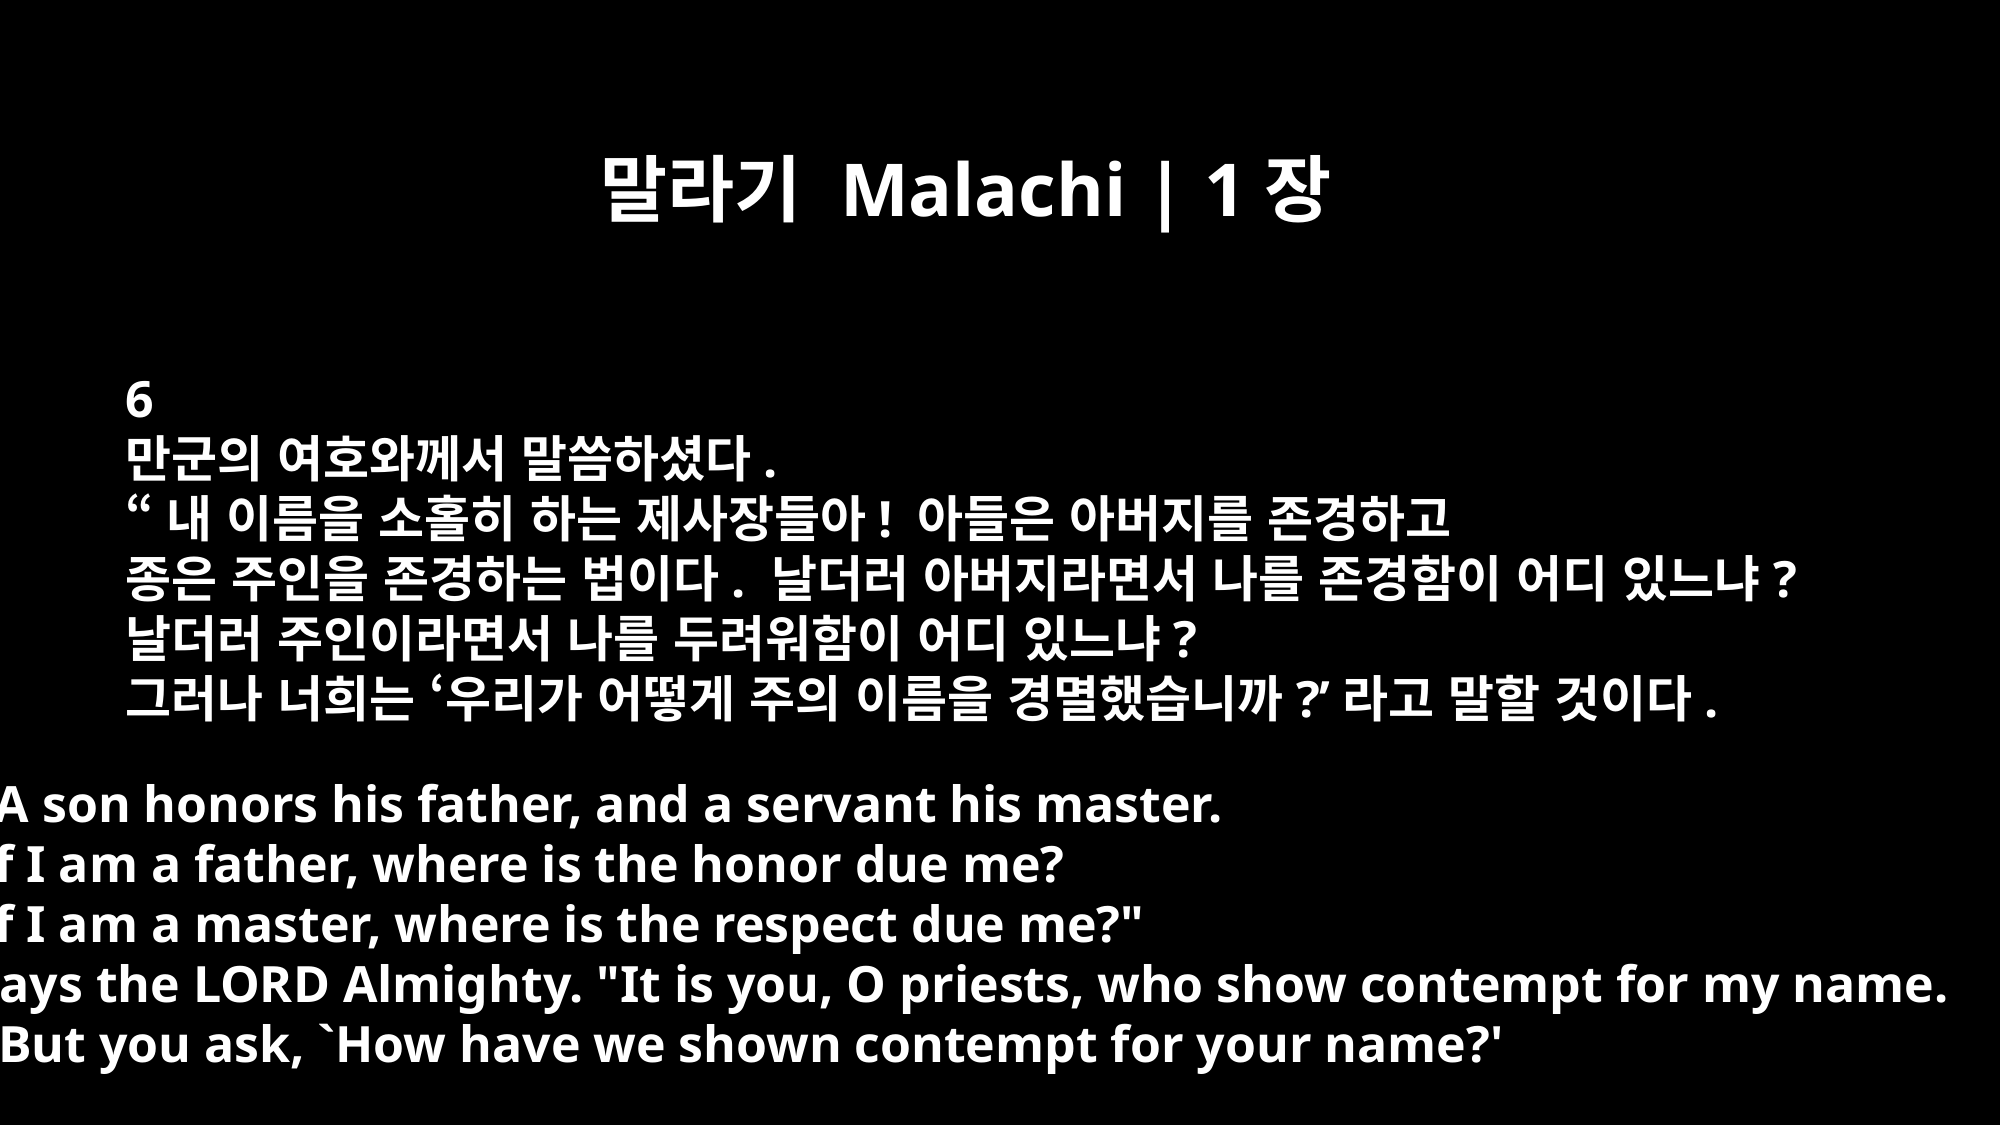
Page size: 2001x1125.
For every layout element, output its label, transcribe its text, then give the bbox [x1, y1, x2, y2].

text_box 말라기 Malachi | 1장 [585, 136, 1347, 239]
text_box 6 만군의 여호와께서 말씀하셨다. “내 이름을 소홀히 하는 제사장들아! 아들은 아버지를 존경하고 종은 주인을 존경하는 법이다. 날더러 아버지라면서 나를 존경함이 어디 있느냐? 날더러 주인이라면서 나를 두려워함이 어디 있느냐? 그러나 너희는 ‘우리가 어떻게 주의 이름을 경멸했습니까?’라고 말할 것이다. [111, 359, 1812, 735]
text_box "A son honors his father, and a servant his master. If I am a father, where is the honor due me? If I am a master, where is the respect due me?" says the LORD Almighty. "It is you, O priests, who show contempt for my name. "But you ask, `How have we shown contempt for your name?' [0, 764, 1964, 1080]
